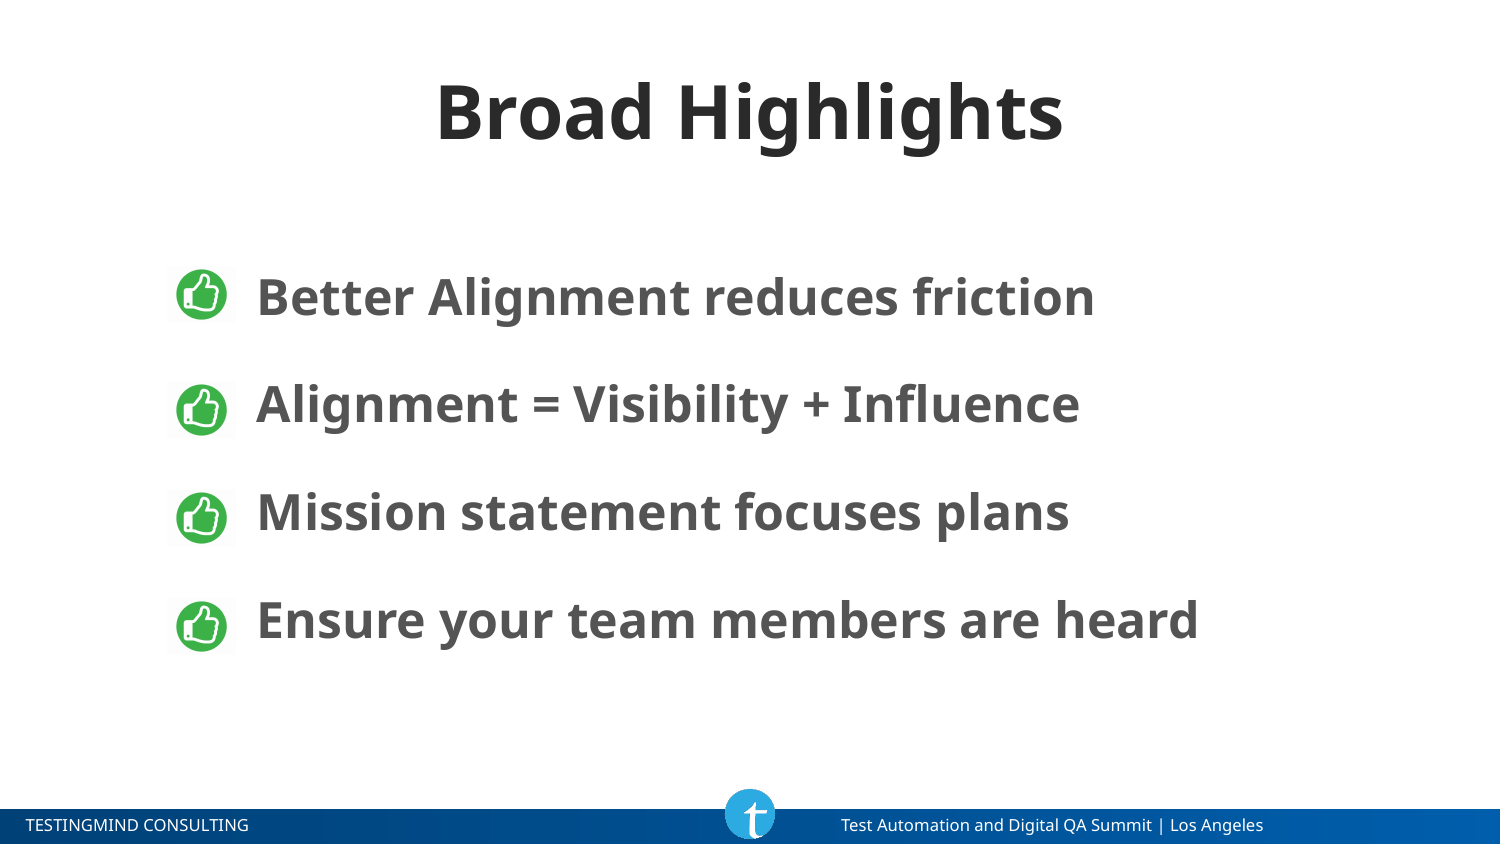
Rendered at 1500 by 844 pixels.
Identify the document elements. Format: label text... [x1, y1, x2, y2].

picture [166, 489, 236, 547]
picture [166, 265, 236, 323]
picture [166, 597, 236, 655]
picture [721, 785, 779, 843]
title Broad Highlights [149, 33, 1351, 197]
list Better Alignment reduces friction Alignment = Visibility + Influence Mission statement focuses plans Ensure your team members are heard [149, 266, 1445, 760]
picture [166, 381, 236, 439]
